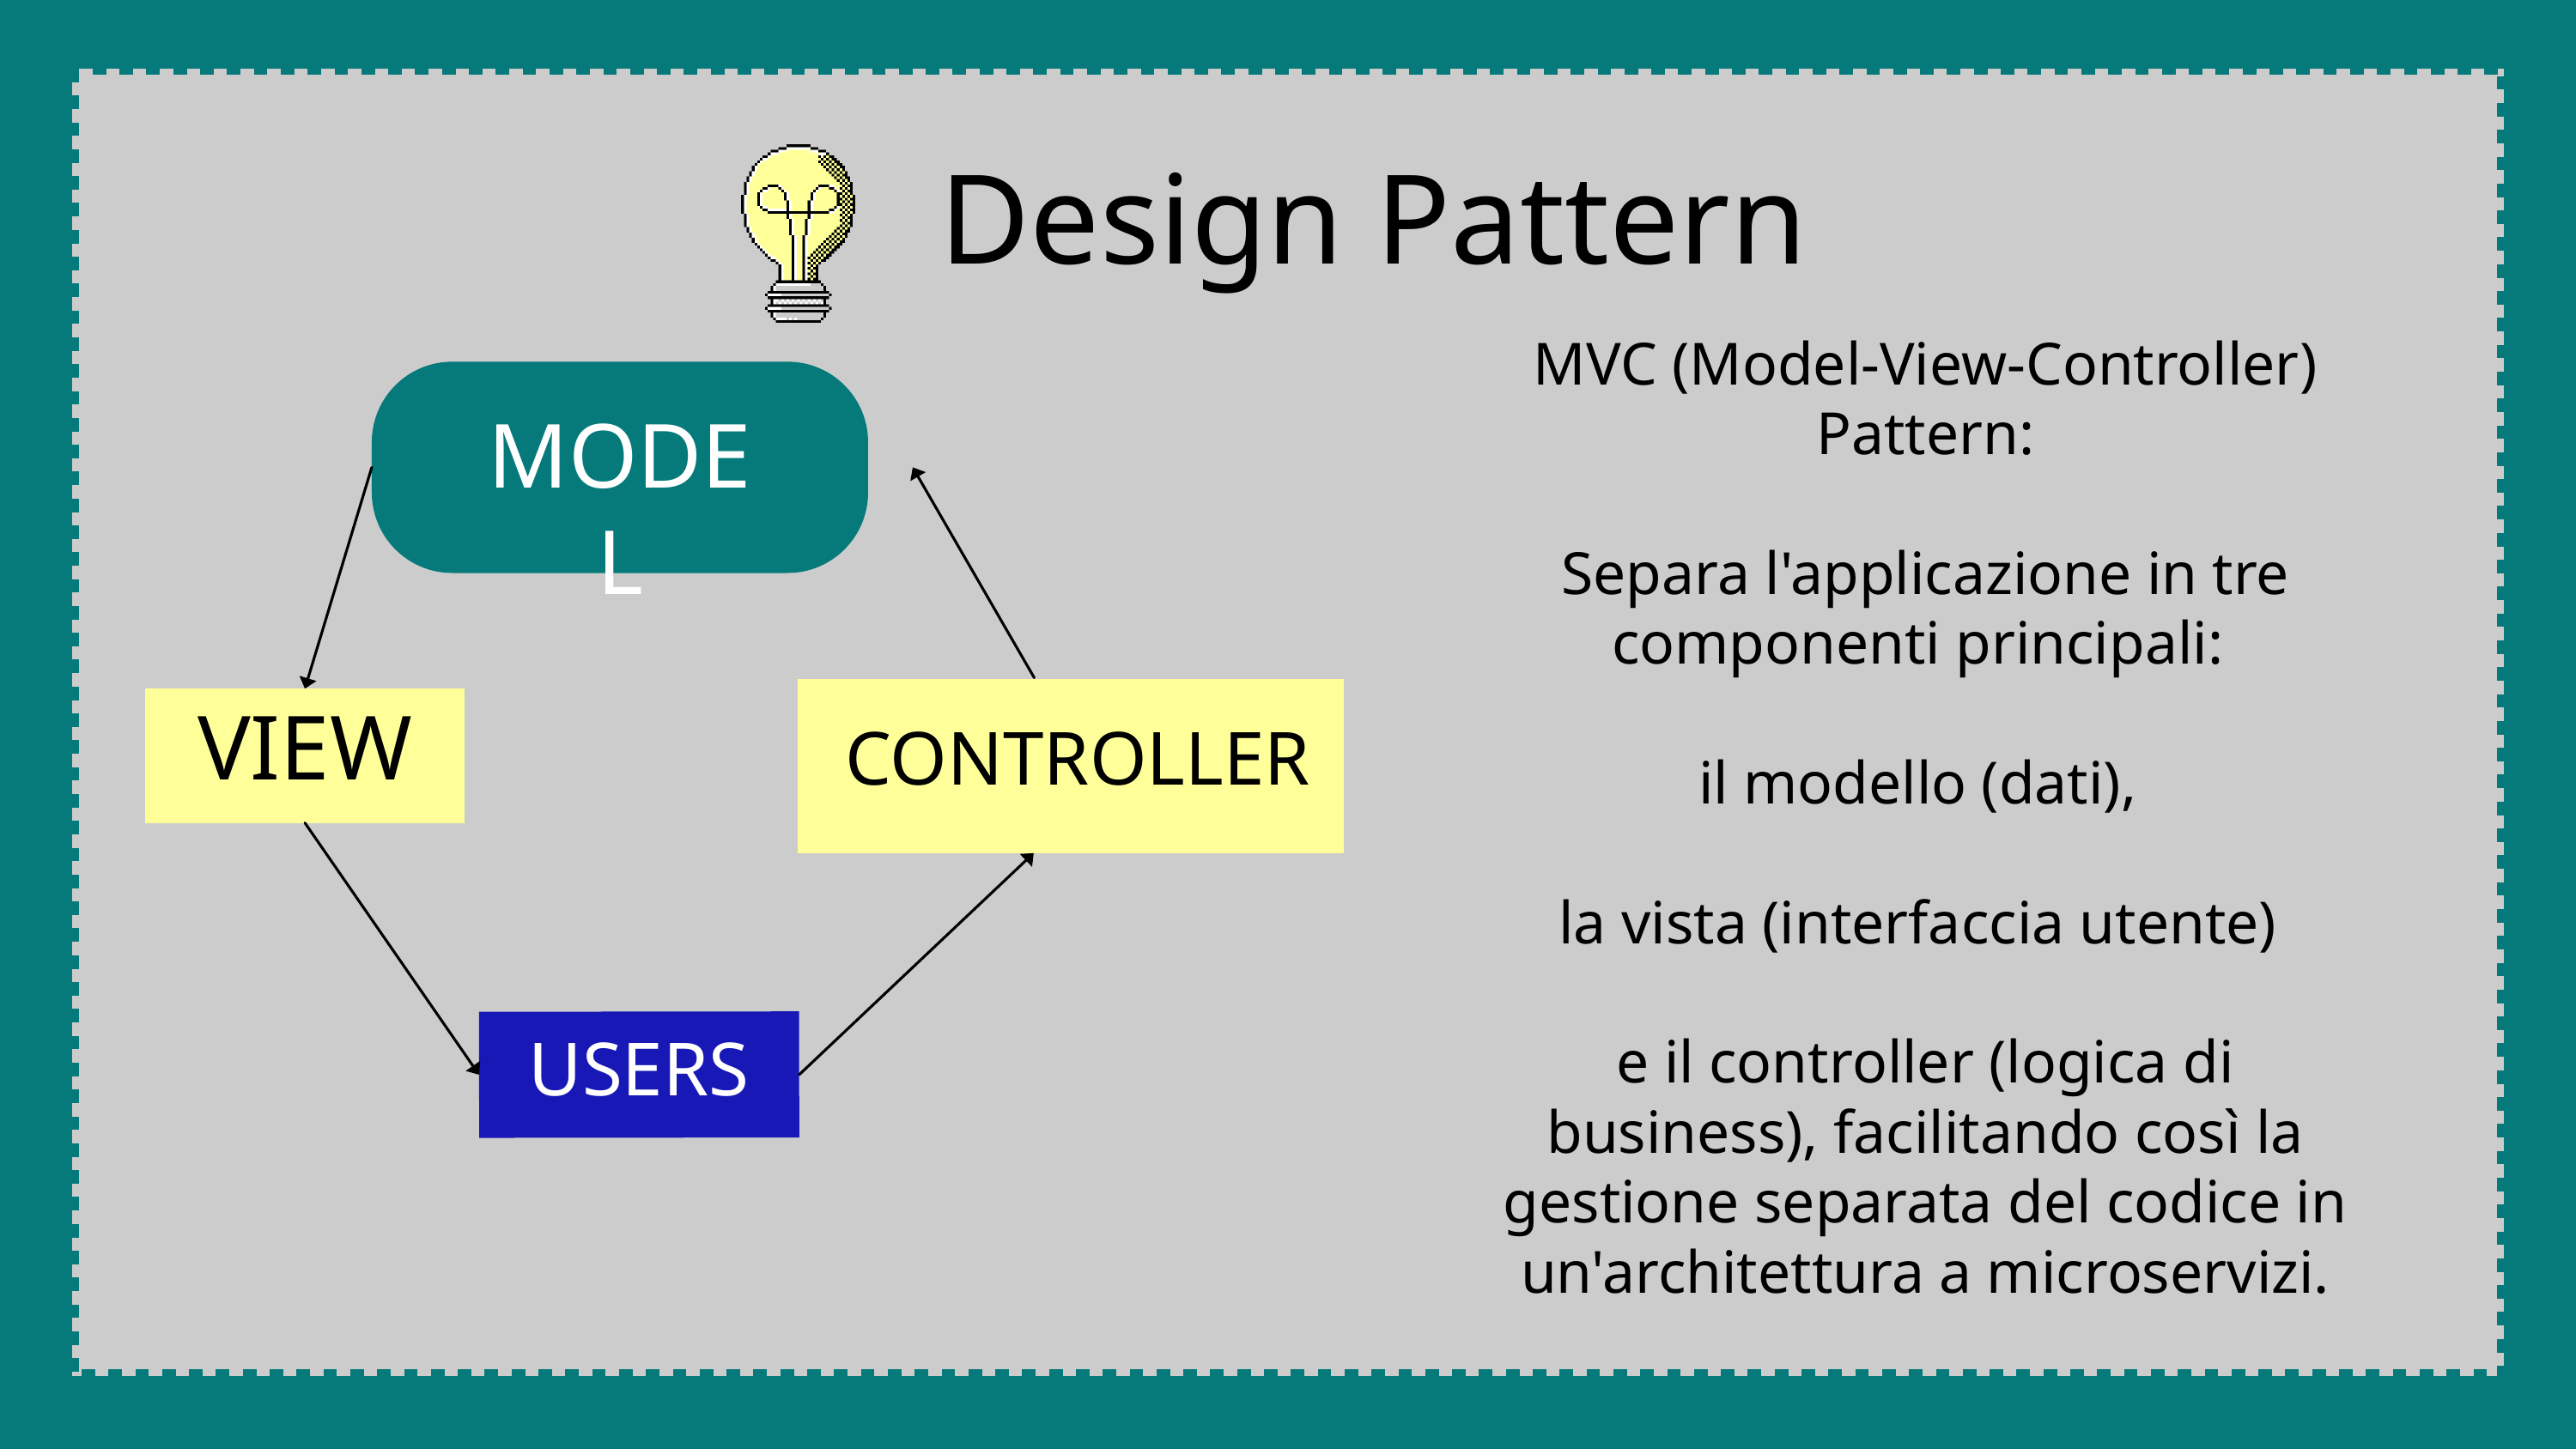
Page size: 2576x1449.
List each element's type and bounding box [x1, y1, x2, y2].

text_box [72, 68, 2504, 1377]
text_box [144, 688, 465, 823]
text_box [371, 361, 869, 573]
text_box [798, 678, 1345, 854]
text_box [478, 1010, 800, 1138]
